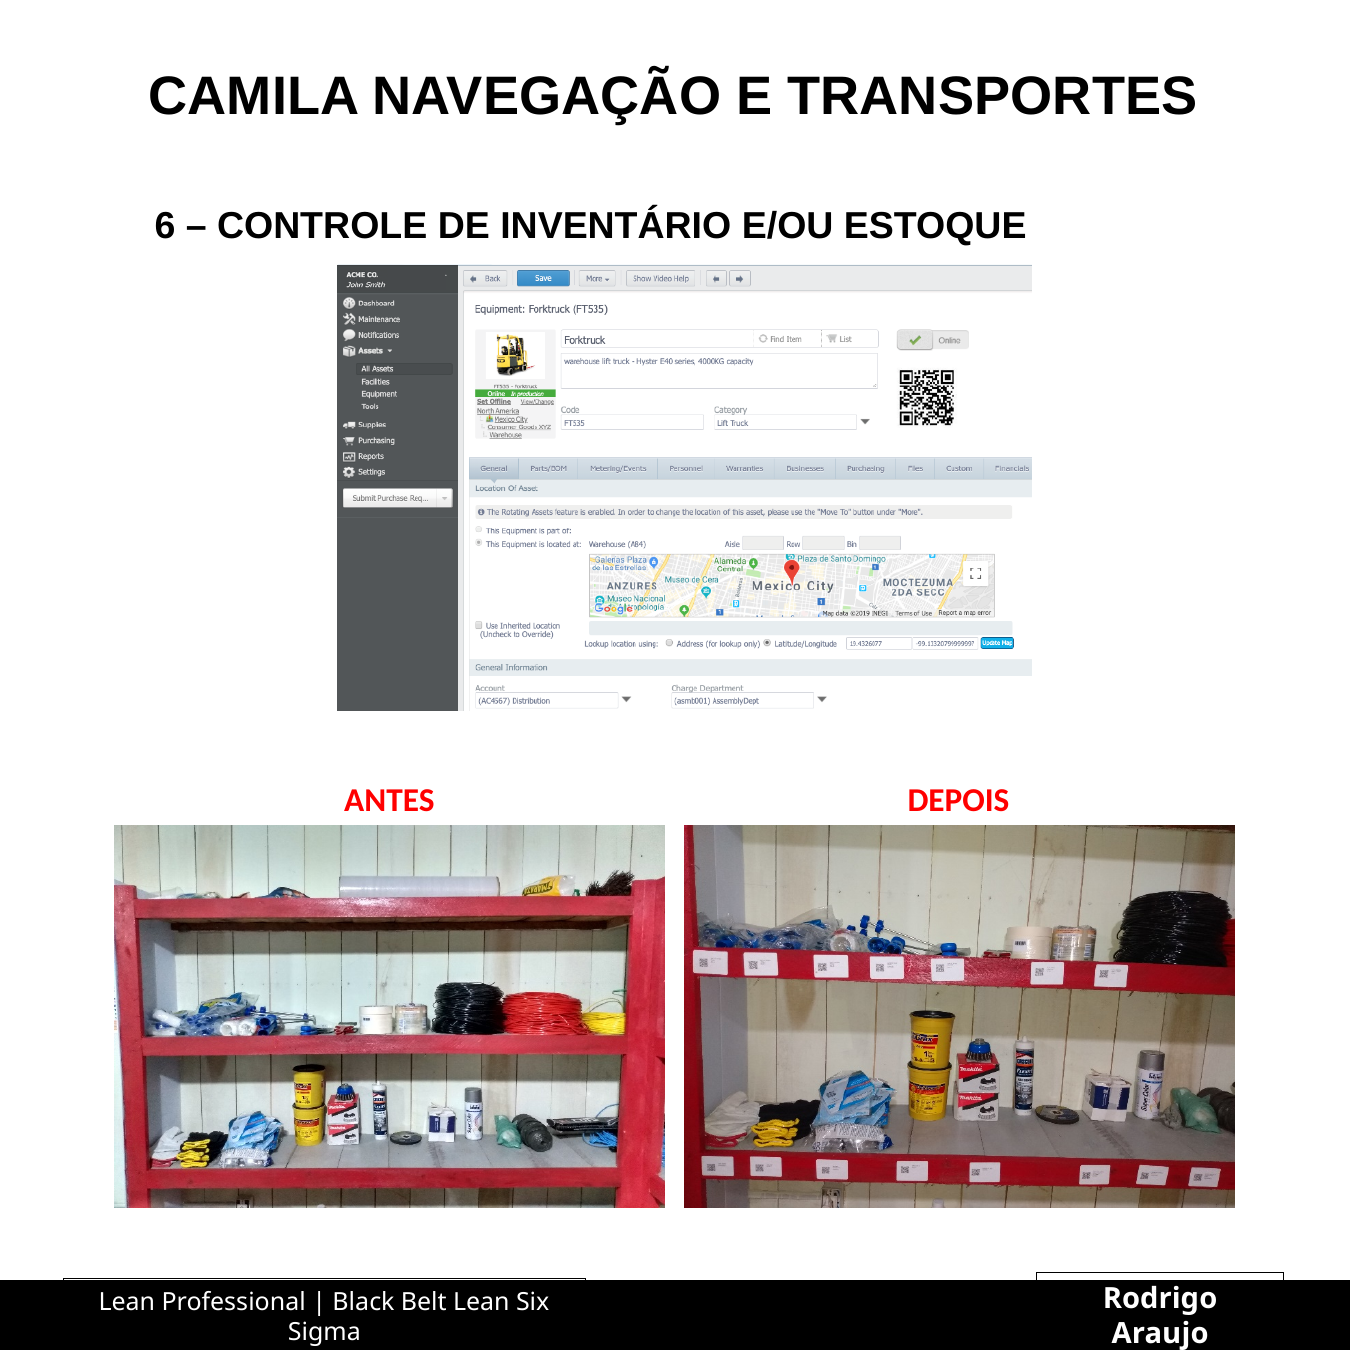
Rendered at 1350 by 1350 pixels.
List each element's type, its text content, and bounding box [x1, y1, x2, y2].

text_box ANTES [114, 770, 665, 825]
text_box CAMILA NAVEGAÇÃO E TRANSPORTES [0, 53, 1349, 134]
text_box DEPOIS [683, 770, 1234, 826]
picture [337, 264, 1032, 711]
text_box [0, 1281, 1349, 1350]
picture [114, 825, 665, 1208]
picture [684, 825, 1235, 1208]
text_box 6 – CONTROLE DE INVENTÁRIO E/OU ESTOQUE [139, 193, 1183, 254]
